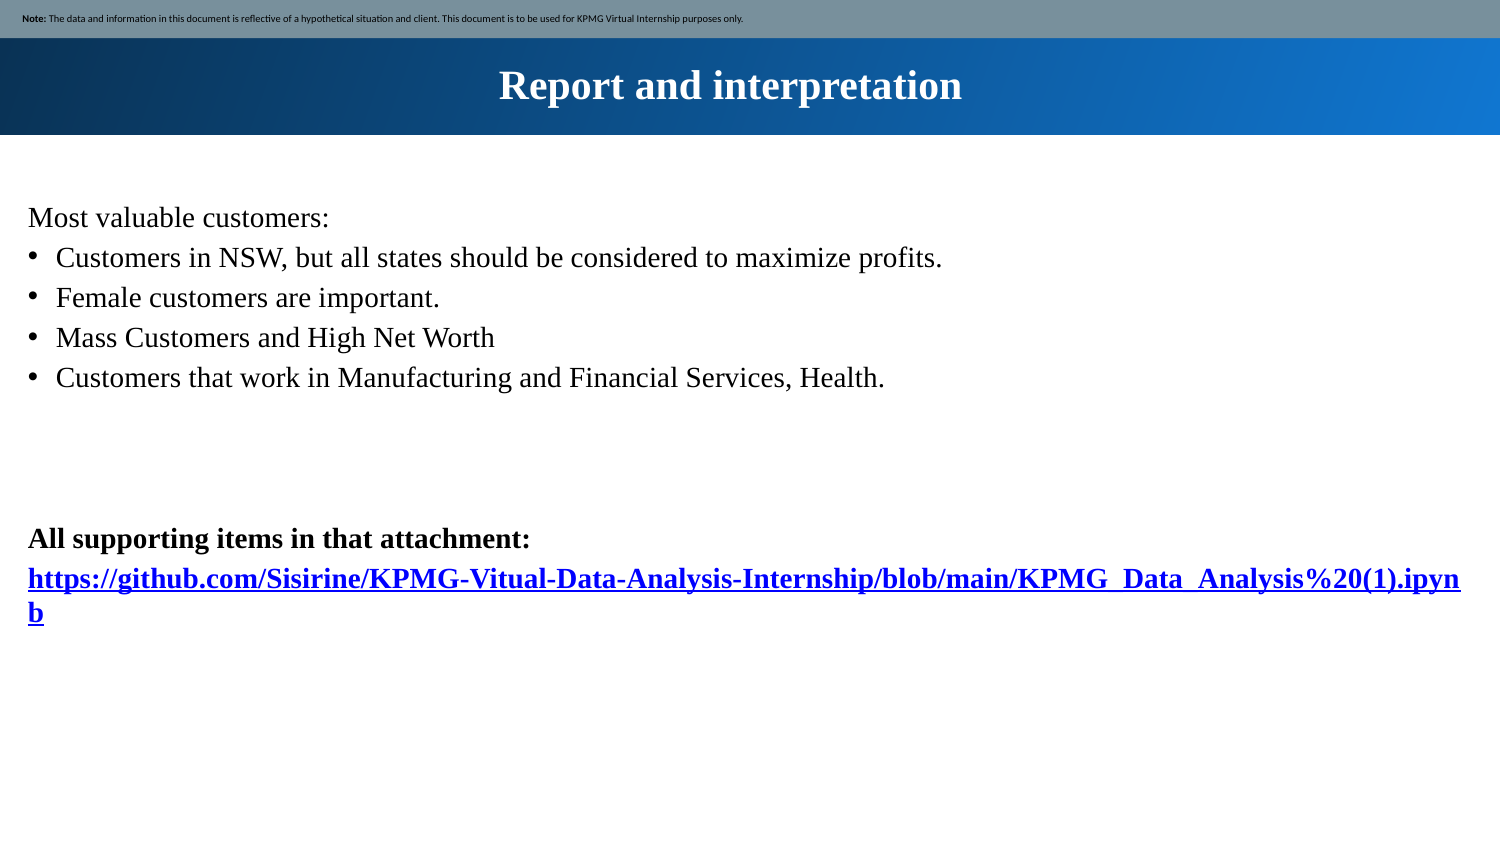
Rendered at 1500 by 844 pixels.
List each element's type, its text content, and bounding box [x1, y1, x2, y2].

text_box Note: The data and information in this document is reflective of a hypothetical situation and client. This document is to be used for KPMG Virtual Internship purposes only. [0, 0, 1500, 39]
text_box [0, 39, 1500, 135]
text_box Report and interpretation [33, 43, 1439, 174]
text_box Most valuable customers: Customers in NSW, but all states should be considered to maximize profits. Female customers are important. Mass Customers and High Net Worth Customers that work in Manufacturing and Financial Services, Health. All supporting items in that attachment: https://github.com/Sisirine/KPMG-Vitual-Data-Analysis-Internship/blob/main/KPMG_Data_Analysis%20(1).ipynb [12, 177, 1489, 650]
